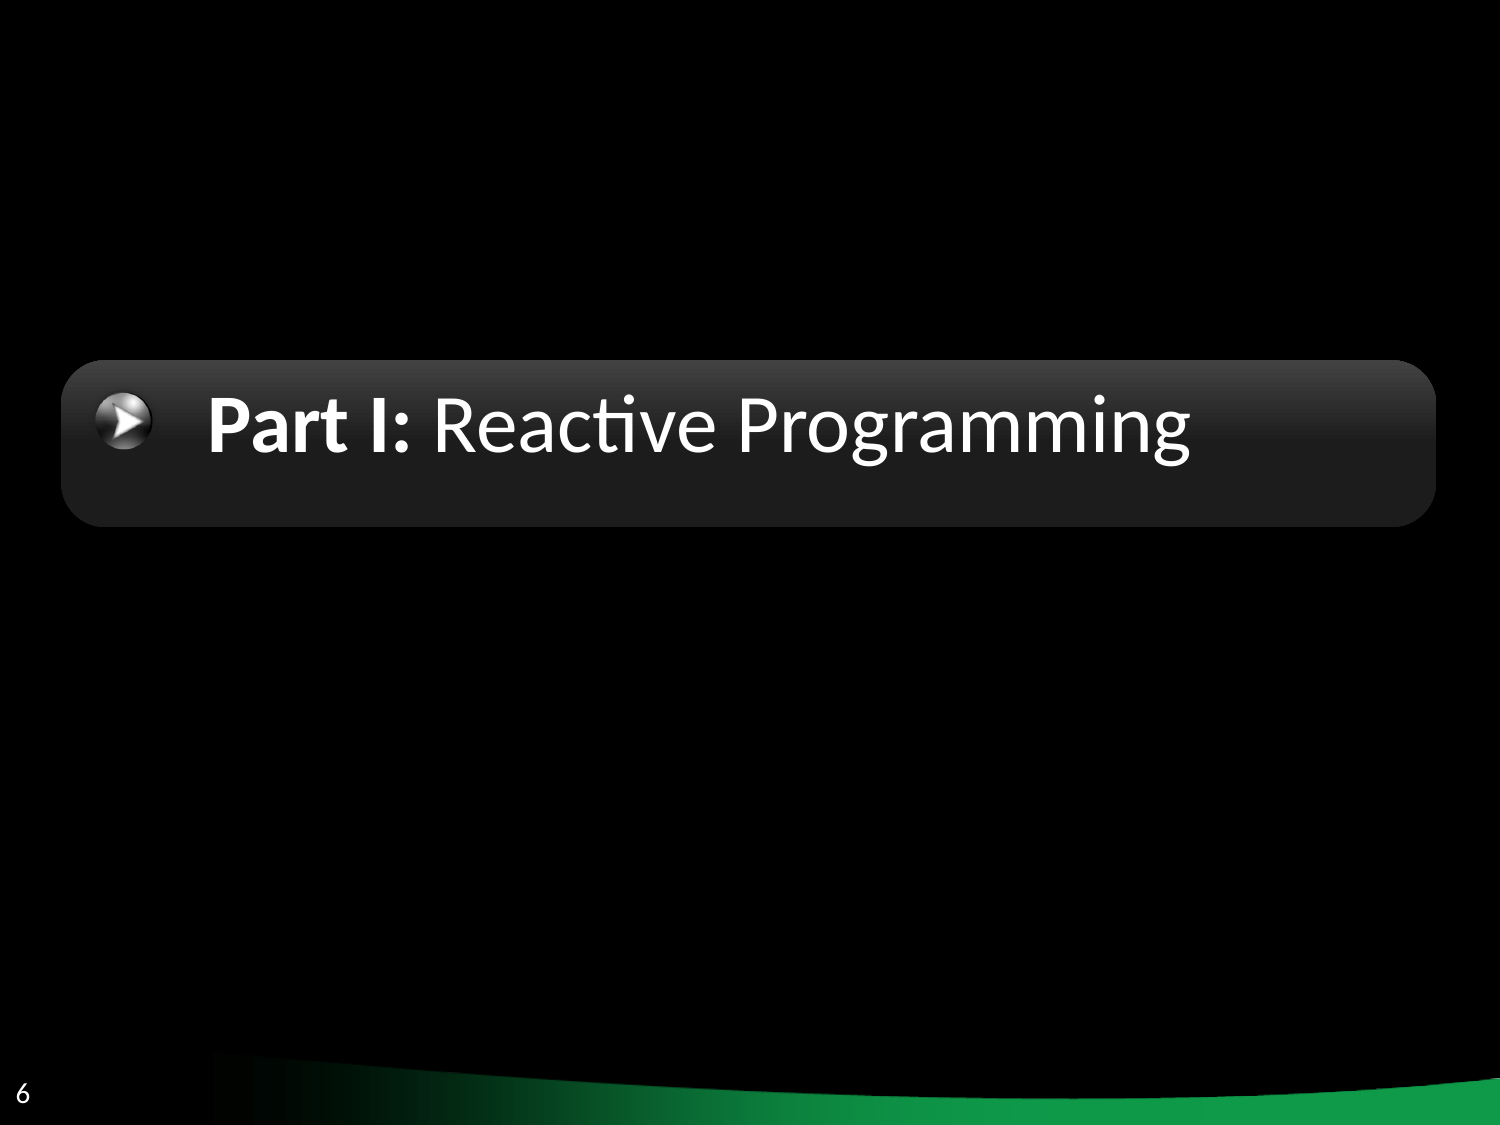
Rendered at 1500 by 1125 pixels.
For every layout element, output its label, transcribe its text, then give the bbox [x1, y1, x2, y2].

text_box Part I: Reactive Programming [60, 360, 1437, 528]
picture [0, 0, 1500, 1125]
